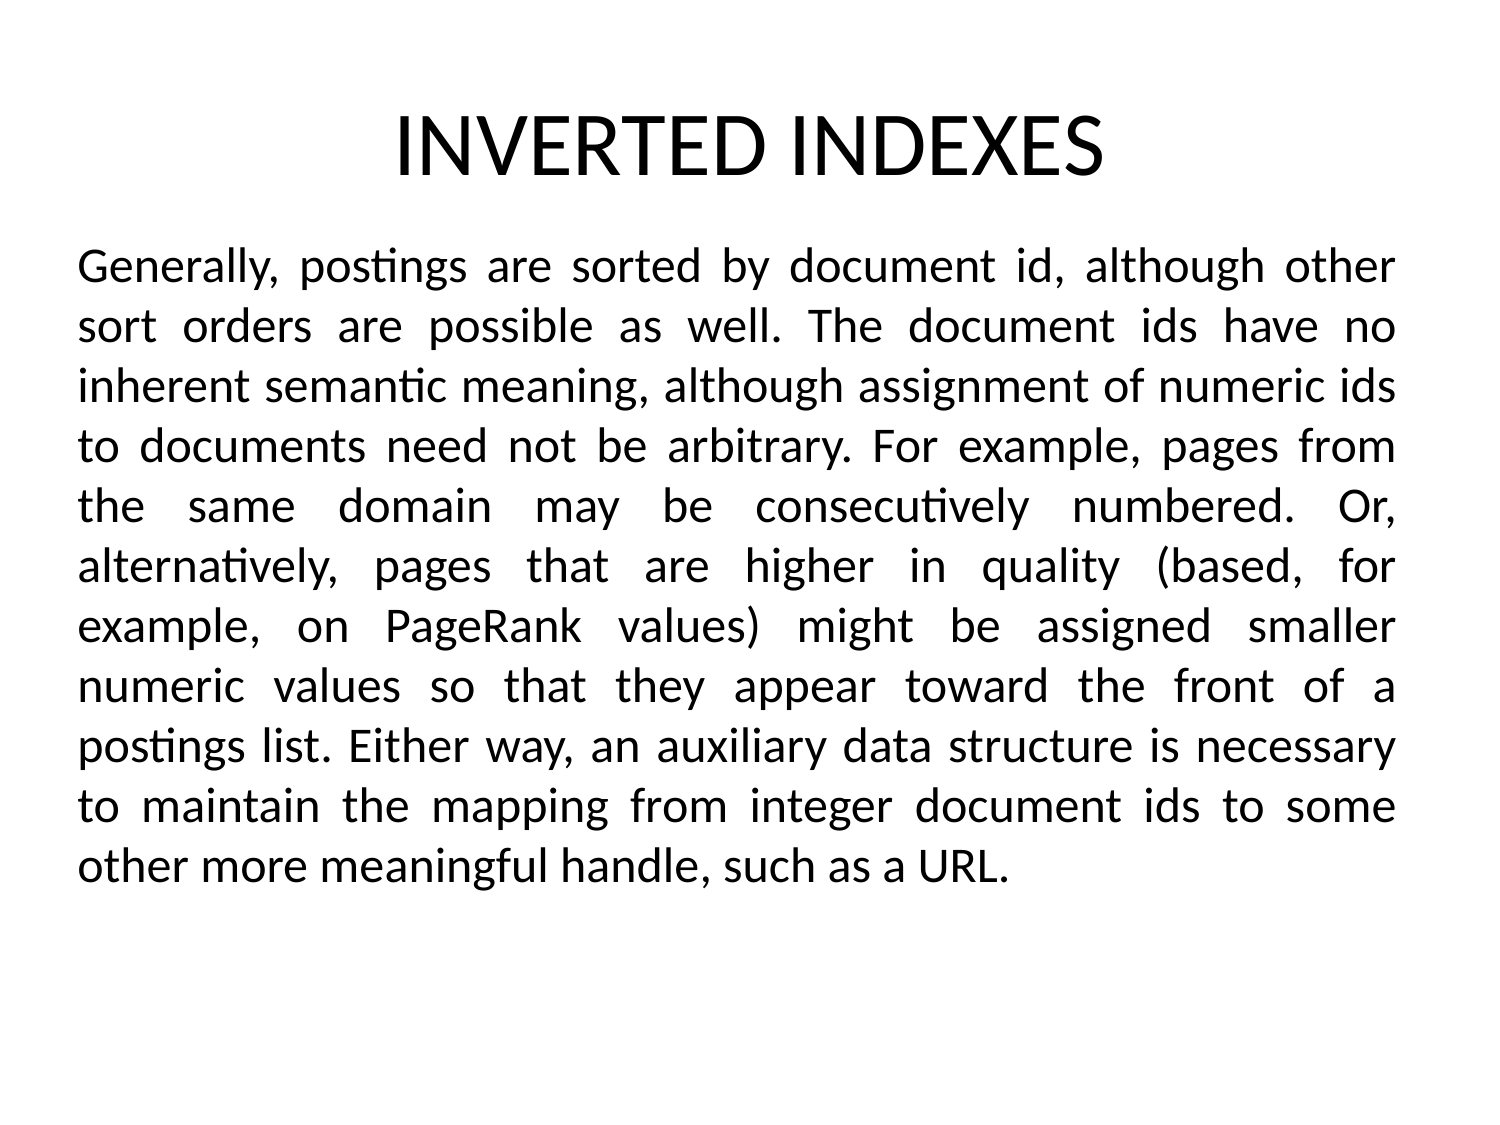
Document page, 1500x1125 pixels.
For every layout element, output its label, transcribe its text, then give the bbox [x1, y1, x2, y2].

list Generally, postings are sorted by document id, although other sort orders are possible as well. The document ids have no inherent semantic meaning, although assignment of numeric ids to documents need not be arbitrary. For example, pages from the same domain may be consecutively numbered. Or, alternatively, pages that are higher in quality (based, for example, on PageRank values) might be assigned smaller numeric values so that they appear toward the front of a postings list. Either way, an auxiliary data structure is necessary to maintain the mapping from integer document ids to some other more meaningful handle, such as a URL. [62, 224, 1413, 968]
title INVERTED INDEXES [75, 45, 1425, 233]
